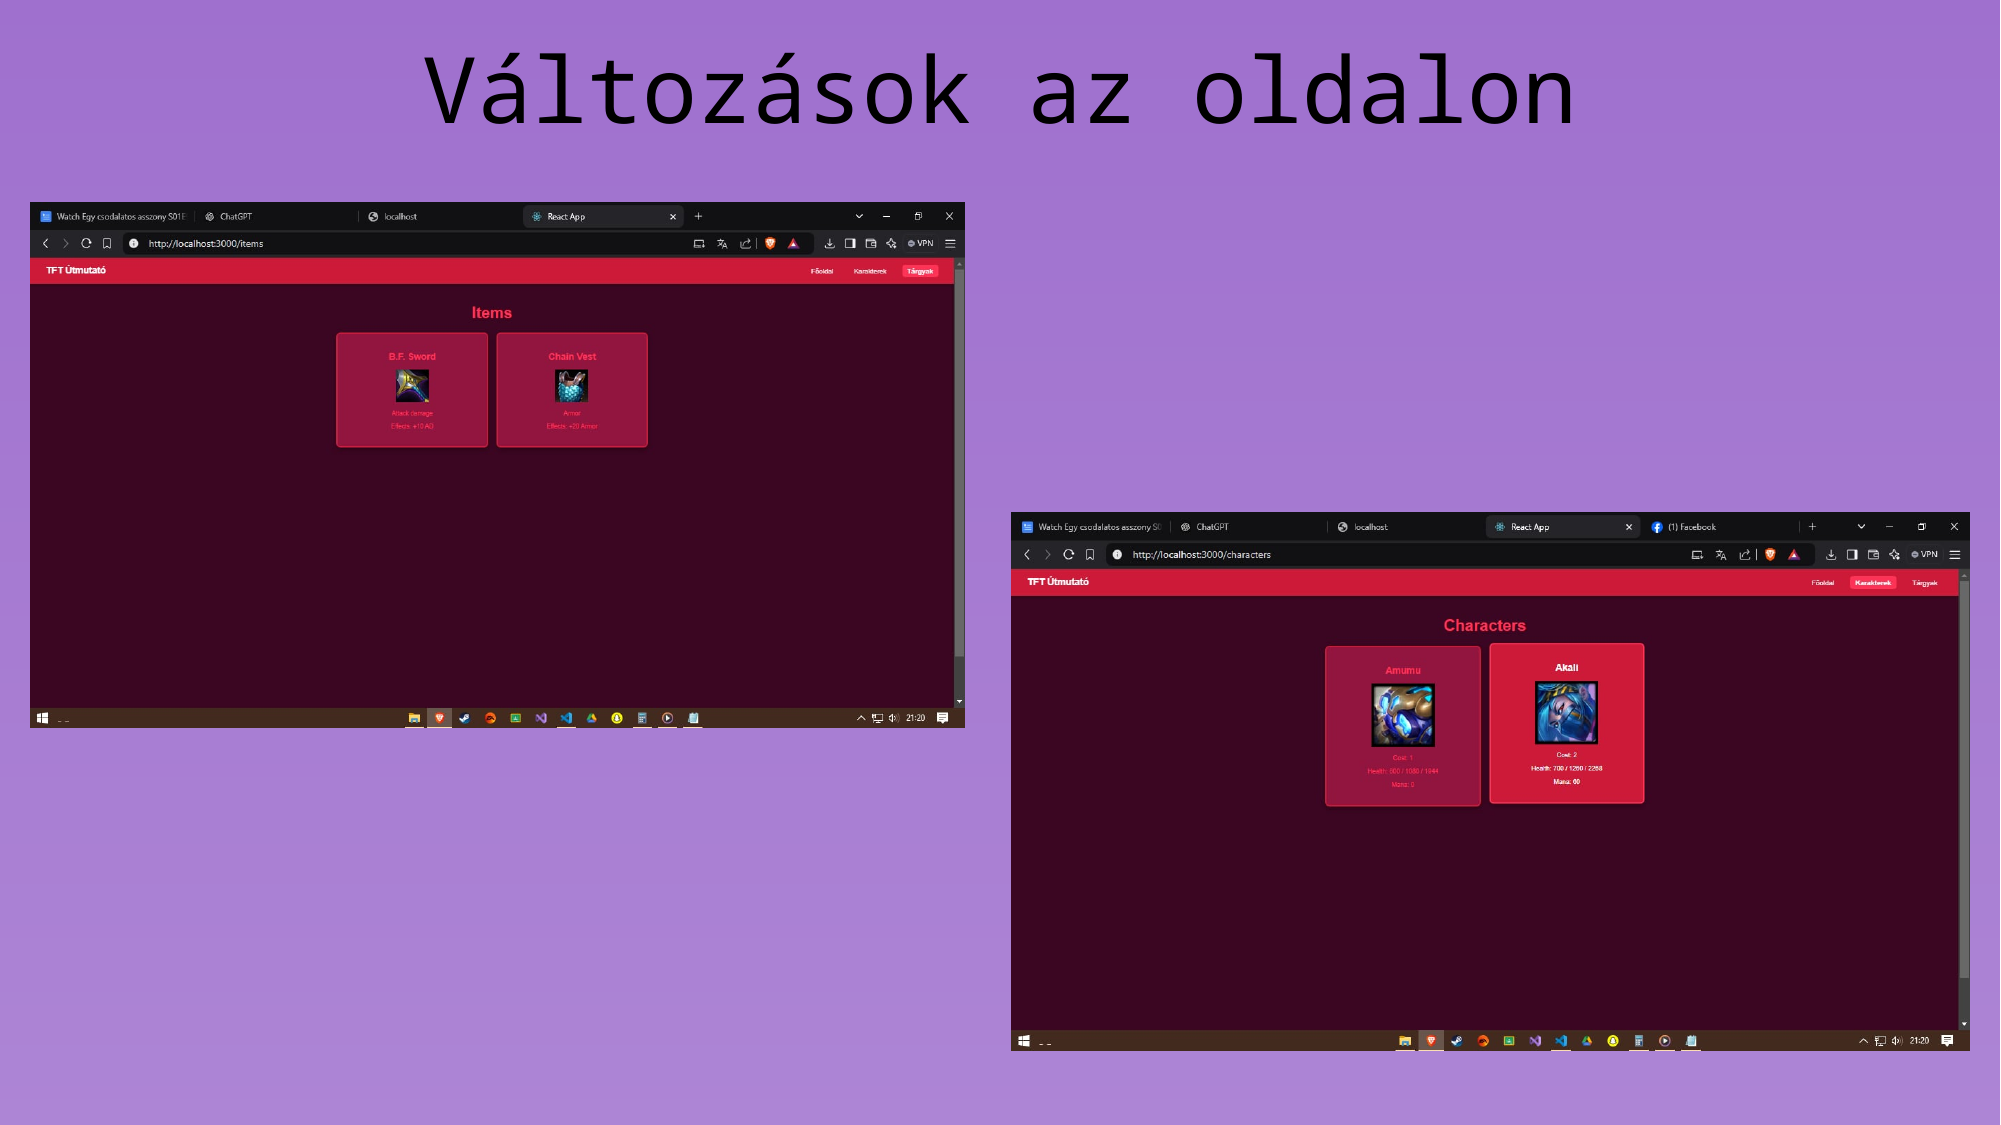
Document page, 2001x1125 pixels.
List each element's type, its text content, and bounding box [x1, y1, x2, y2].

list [30, 202, 965, 728]
picture [1011, 512, 1970, 1051]
title Változások az oldalon [137, 0, 1863, 203]
